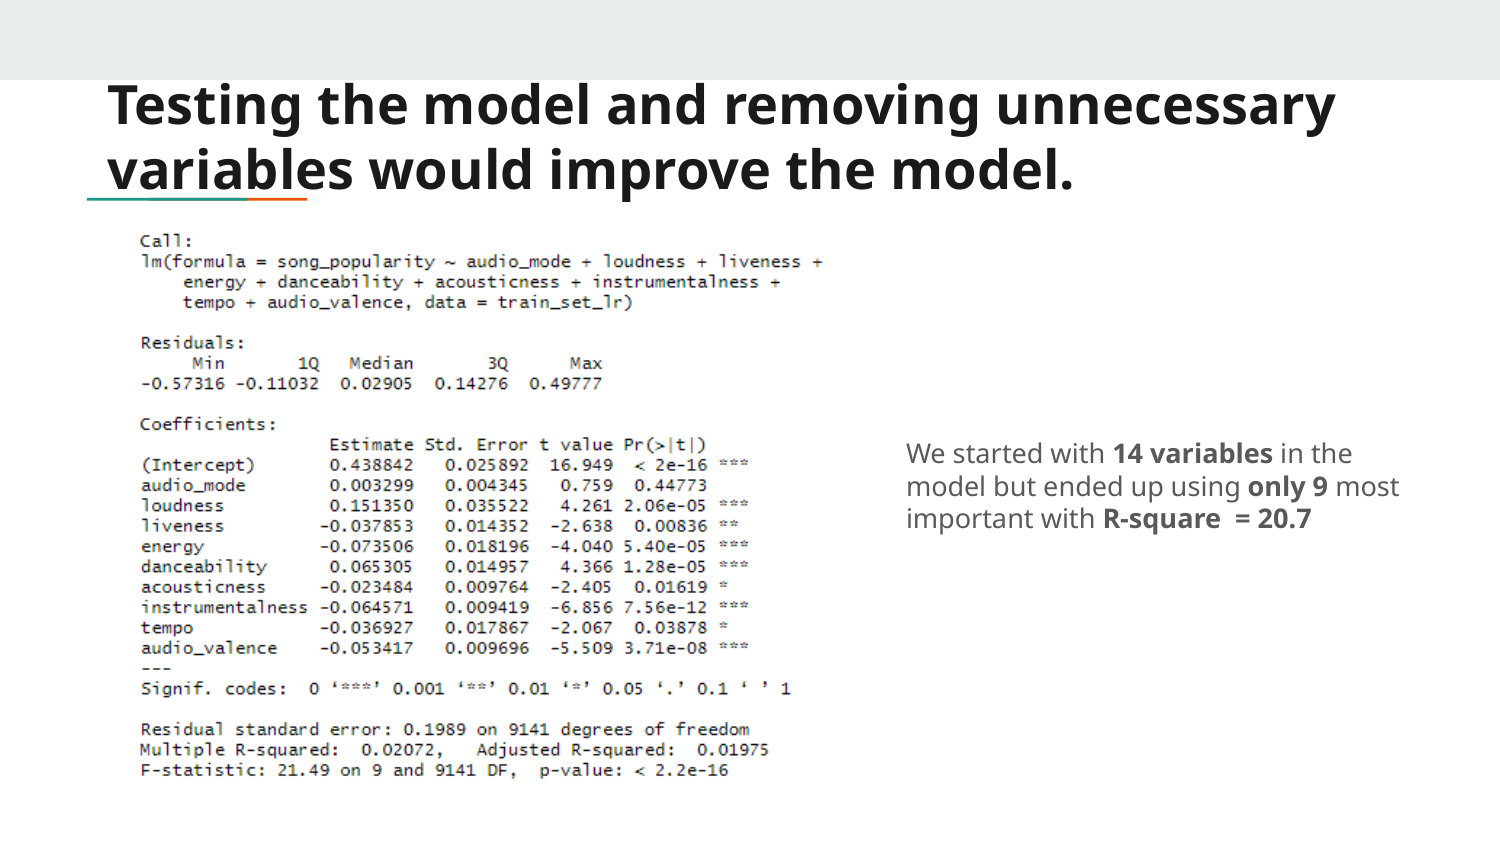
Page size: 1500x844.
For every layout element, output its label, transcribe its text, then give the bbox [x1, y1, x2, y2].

text_box We started with 14 variables in the model but ended up using only 9 most important with R-square = 20.7 [891, 421, 1445, 570]
picture [139, 219, 842, 793]
title Testing the model and removing unnecessary variables would improve the model. [92, 55, 1445, 144]
